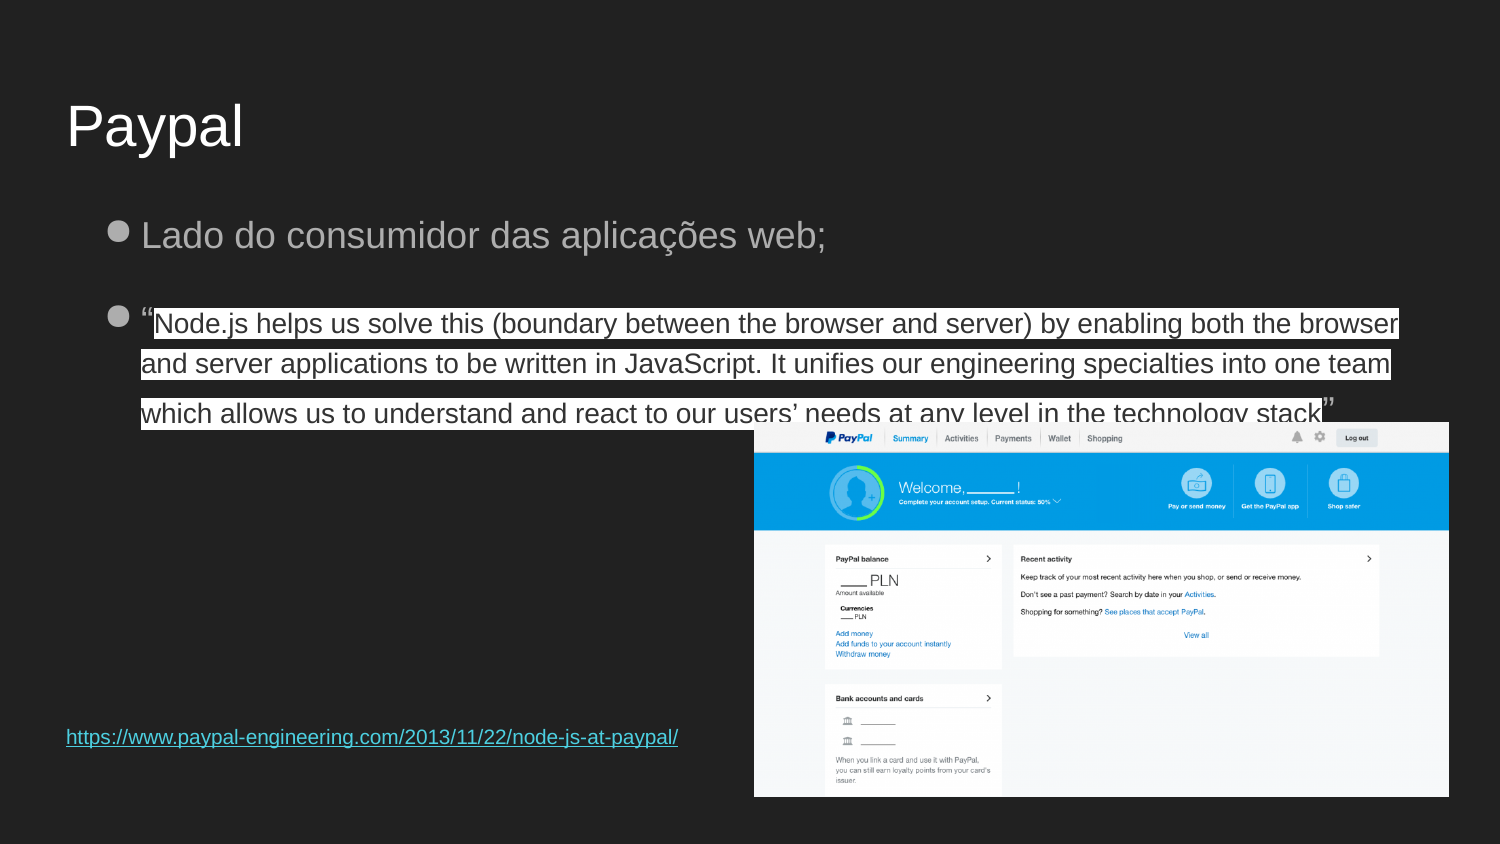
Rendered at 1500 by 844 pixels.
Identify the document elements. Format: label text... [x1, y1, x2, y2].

title Paypal [51, 72, 1449, 167]
picture [830, 466, 884, 520]
picture [1255, 469, 1285, 498]
picture [754, 531, 1450, 798]
picture [754, 422, 1450, 452]
picture [1182, 469, 1211, 498]
list Lado do consumidor das aplicações web; “Node.js helps us solve this (boundary between the browser and server) by enabling both the browser and server applications to be written in JavaScript. It unifies our engineering specialties into one team which allows us to understand and react to our users’ needs at any level in the technology stack” https://www.paypal-engineering.com/2013/11/22/node-js-at-paypal/ [51, 189, 1449, 750]
picture [1329, 469, 1358, 498]
